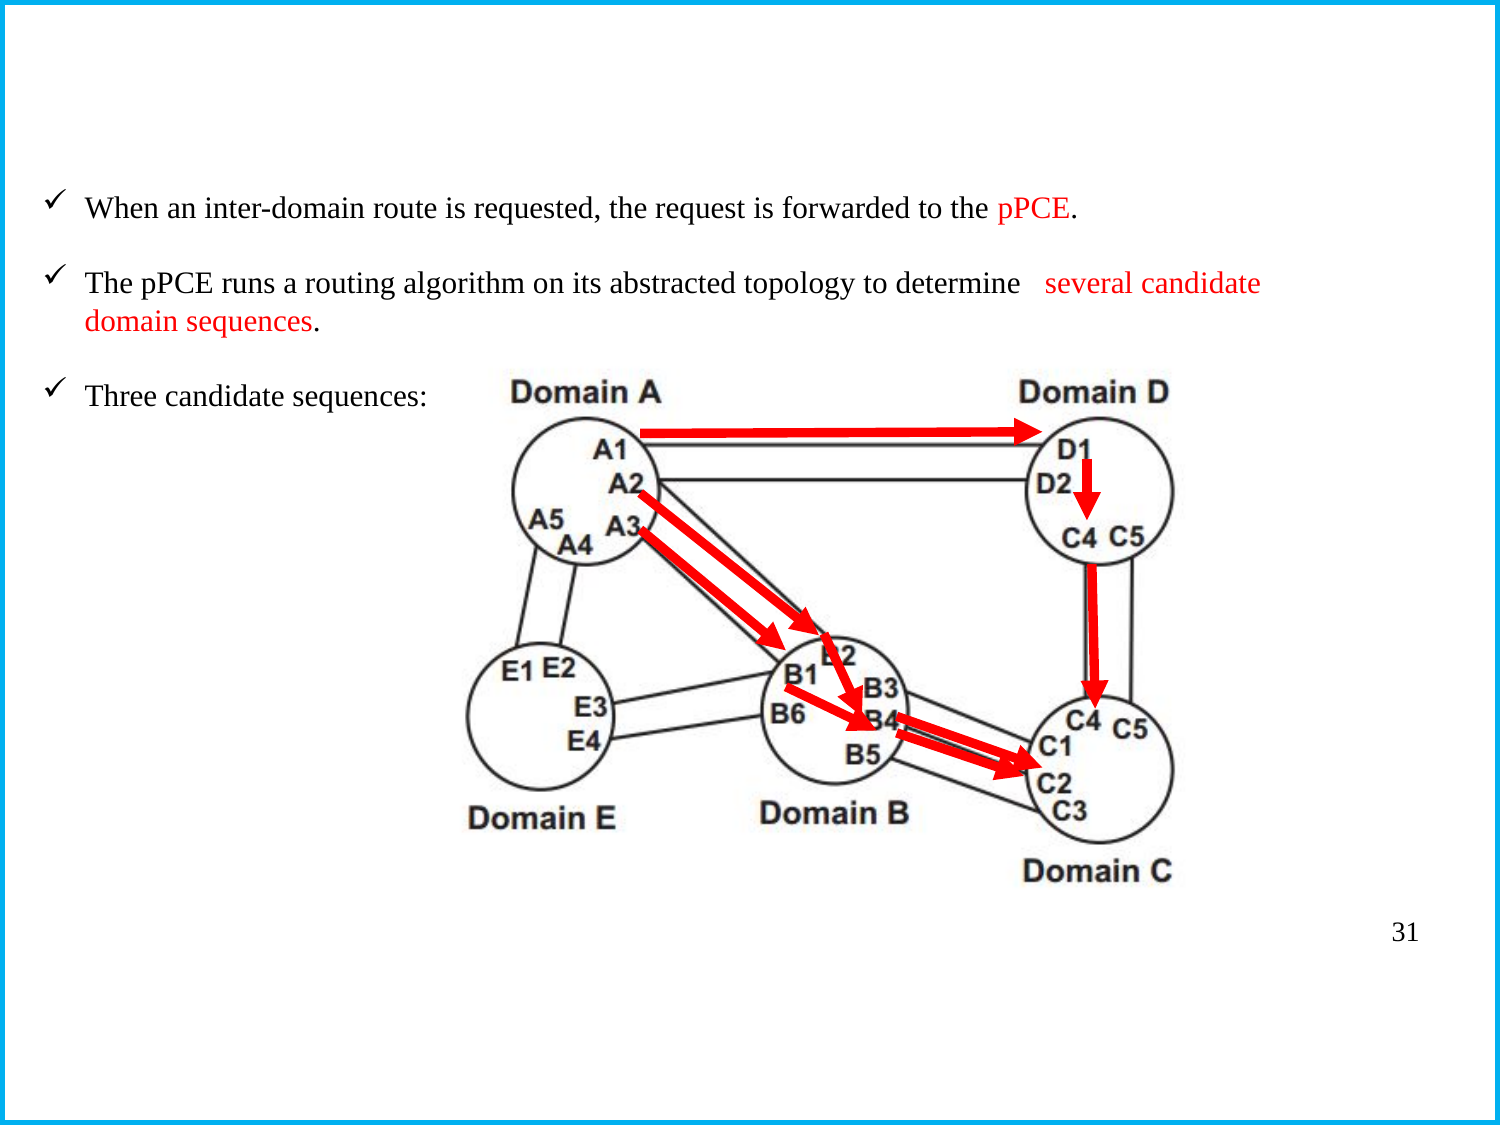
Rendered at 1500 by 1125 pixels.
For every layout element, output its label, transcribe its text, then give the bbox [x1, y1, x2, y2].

text_box When an inter-domain route is requested, the request is forwarded to the pPCE. The pPCE runs a routing algorithm on its abstracted topology to determine several candidate domain sequences. Three candidate sequences: [27, 180, 1337, 420]
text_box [823, 633, 863, 685]
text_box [785, 686, 878, 731]
picture [435, 341, 1240, 959]
text_box 31 [1376, 905, 1471, 955]
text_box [1091, 563, 1096, 709]
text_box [640, 529, 787, 651]
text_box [639, 492, 820, 636]
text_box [896, 716, 1043, 768]
